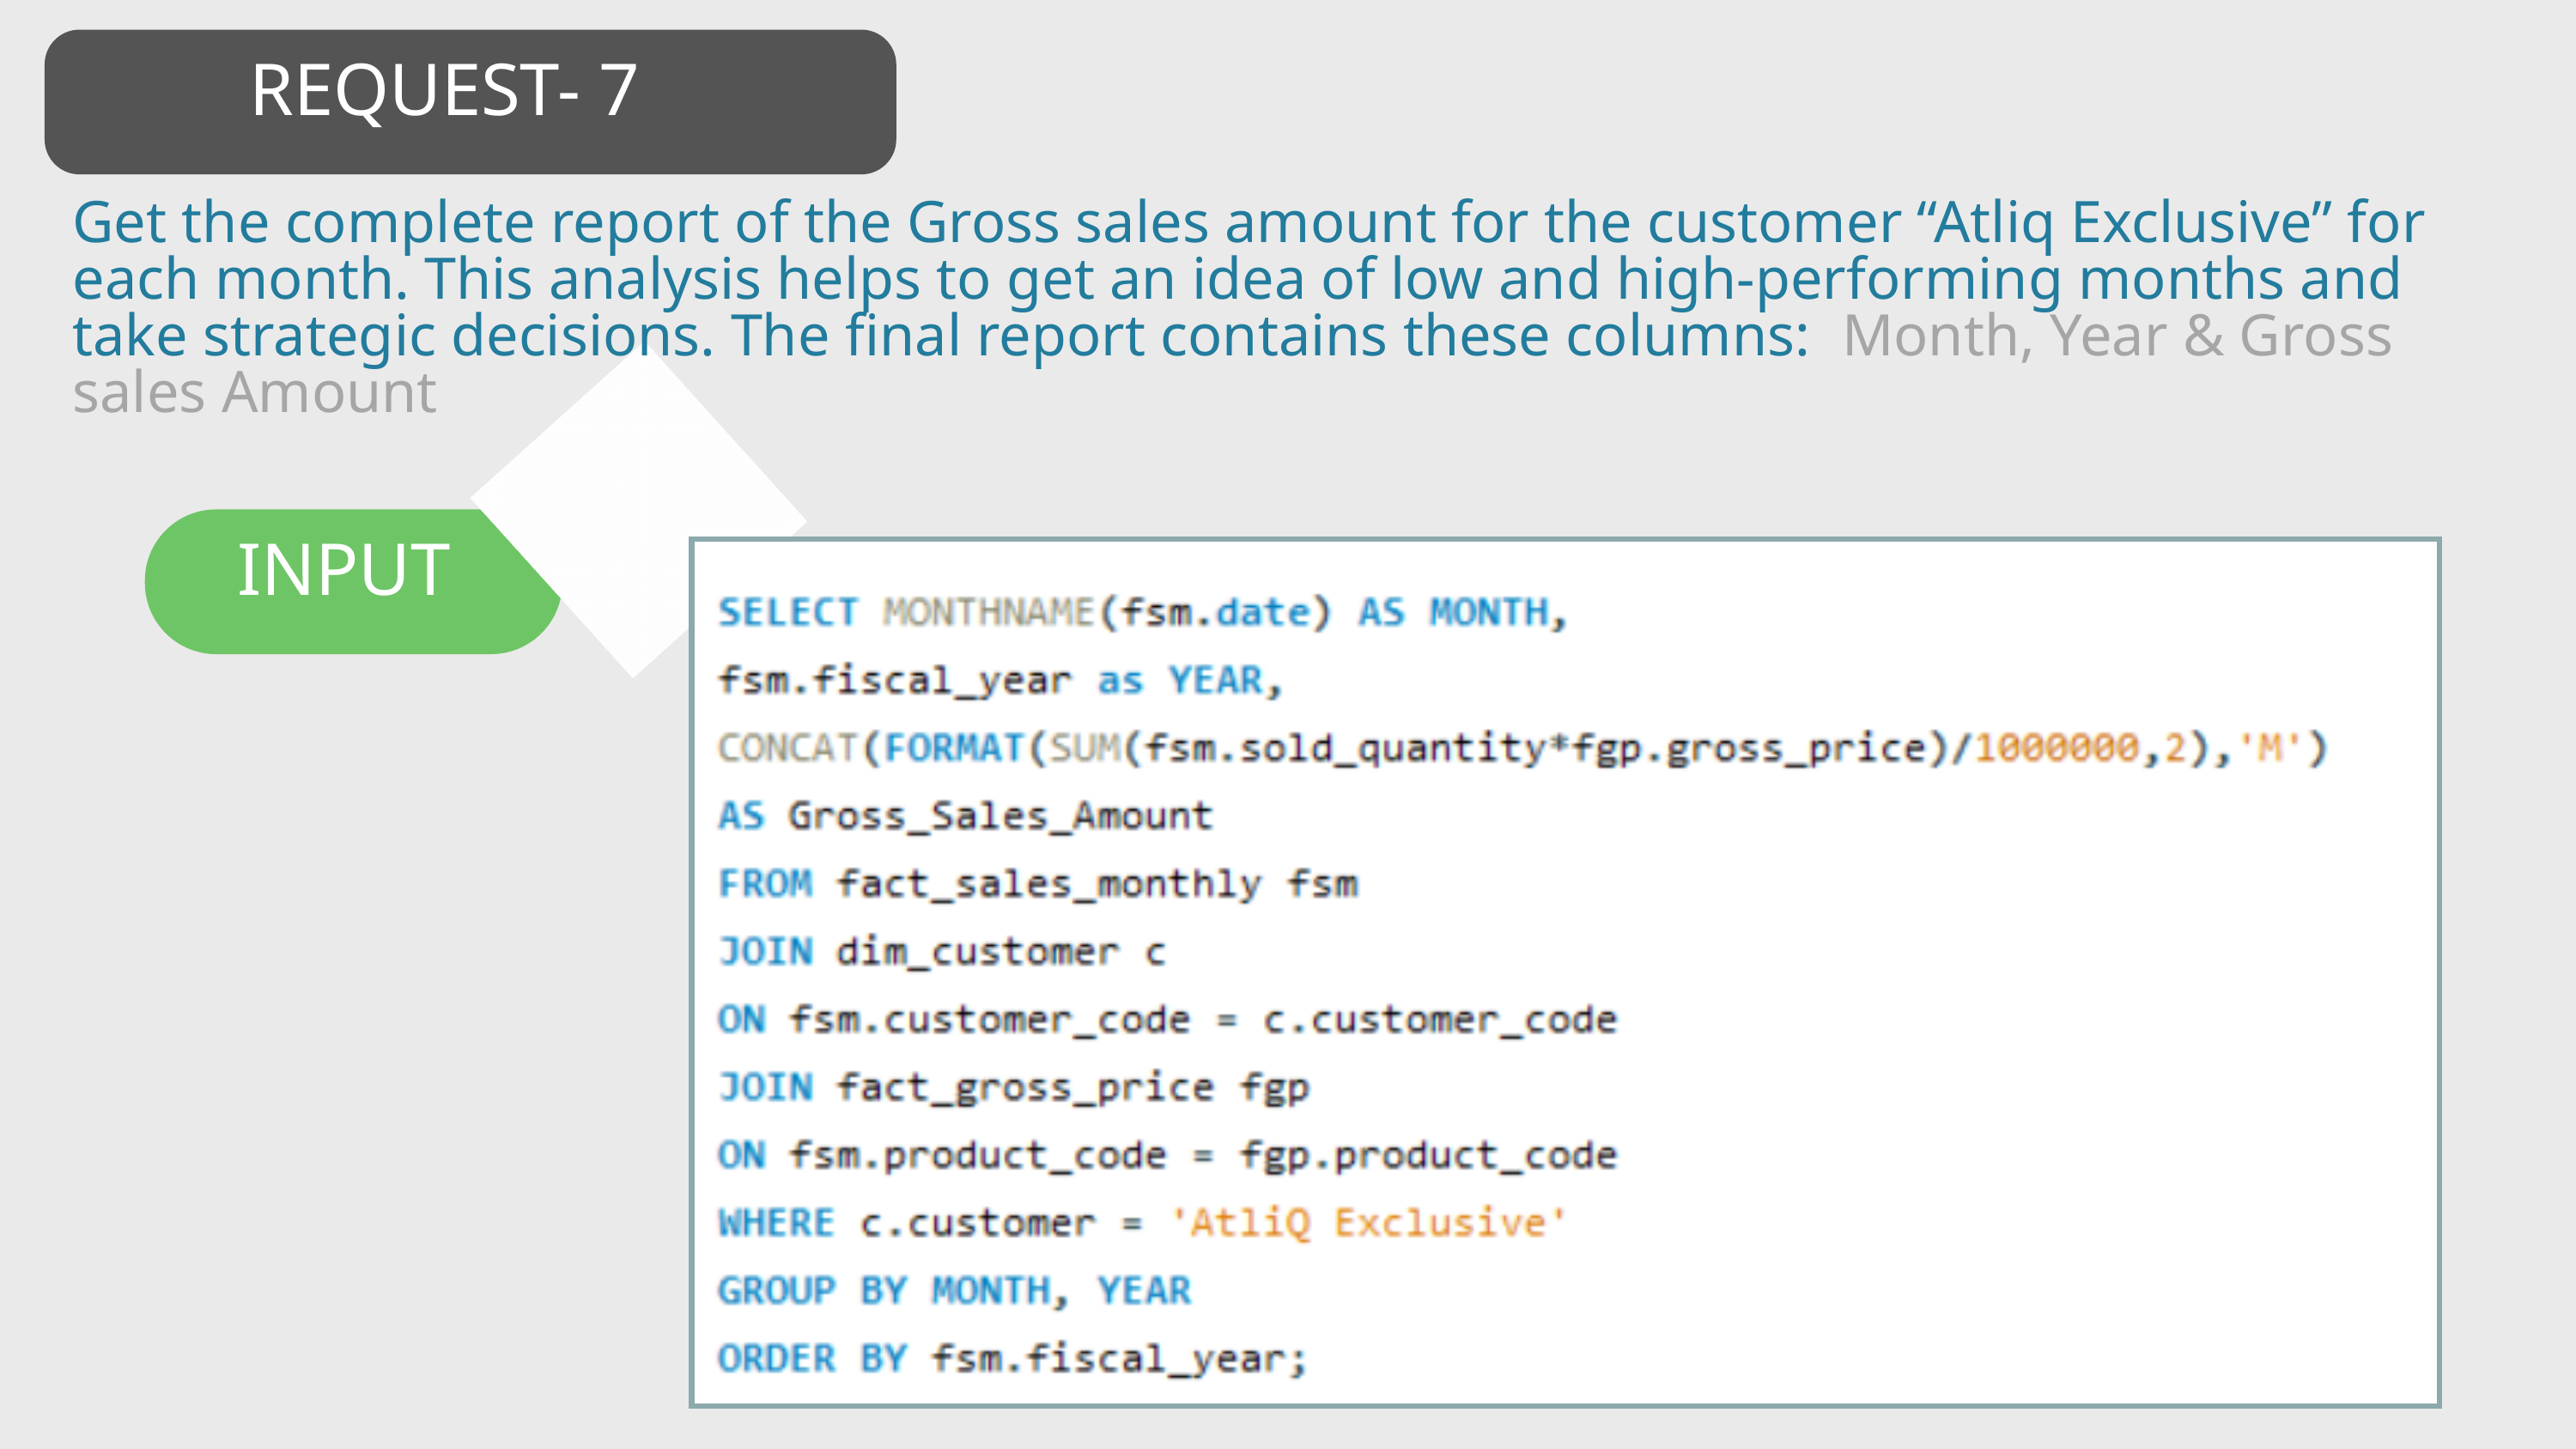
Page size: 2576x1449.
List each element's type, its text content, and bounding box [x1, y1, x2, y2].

text_box Get the complete report of the Gross sales amount for the customer “Atliq Exclusive” for each month. This analysis helps to get an idea of low and high-performing months and take strategic decisions. The final report contains these columns: Month, Year & Gross sales Amount [72, 197, 2500, 481]
picture [471, 391, 806, 677]
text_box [144, 509, 563, 655]
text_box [44, 29, 897, 175]
text_box [691, 538, 2439, 1406]
